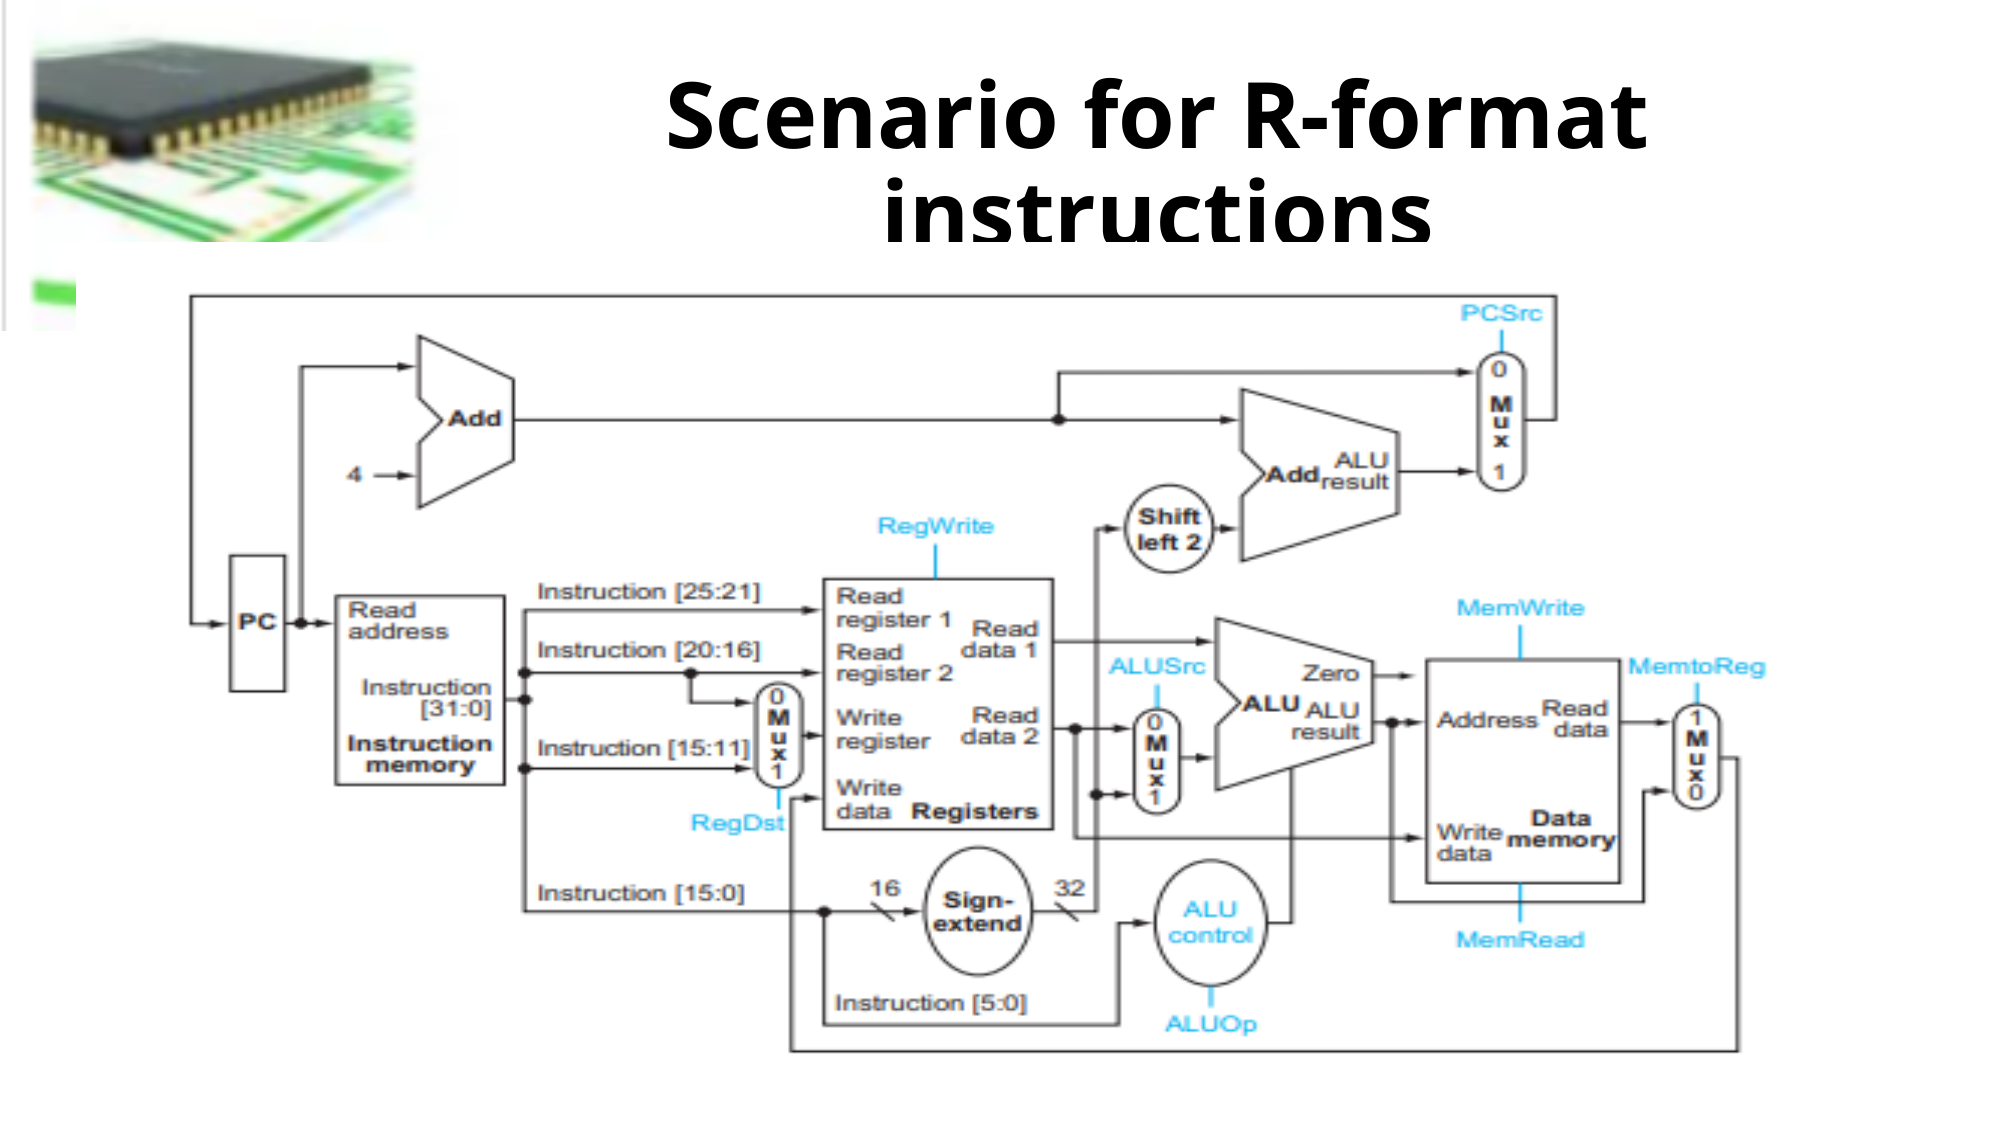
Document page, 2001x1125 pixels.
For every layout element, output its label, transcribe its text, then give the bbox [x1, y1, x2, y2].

picture [0, 0, 1863, 1066]
title Scenario for R-format instructions [453, 59, 1863, 242]
